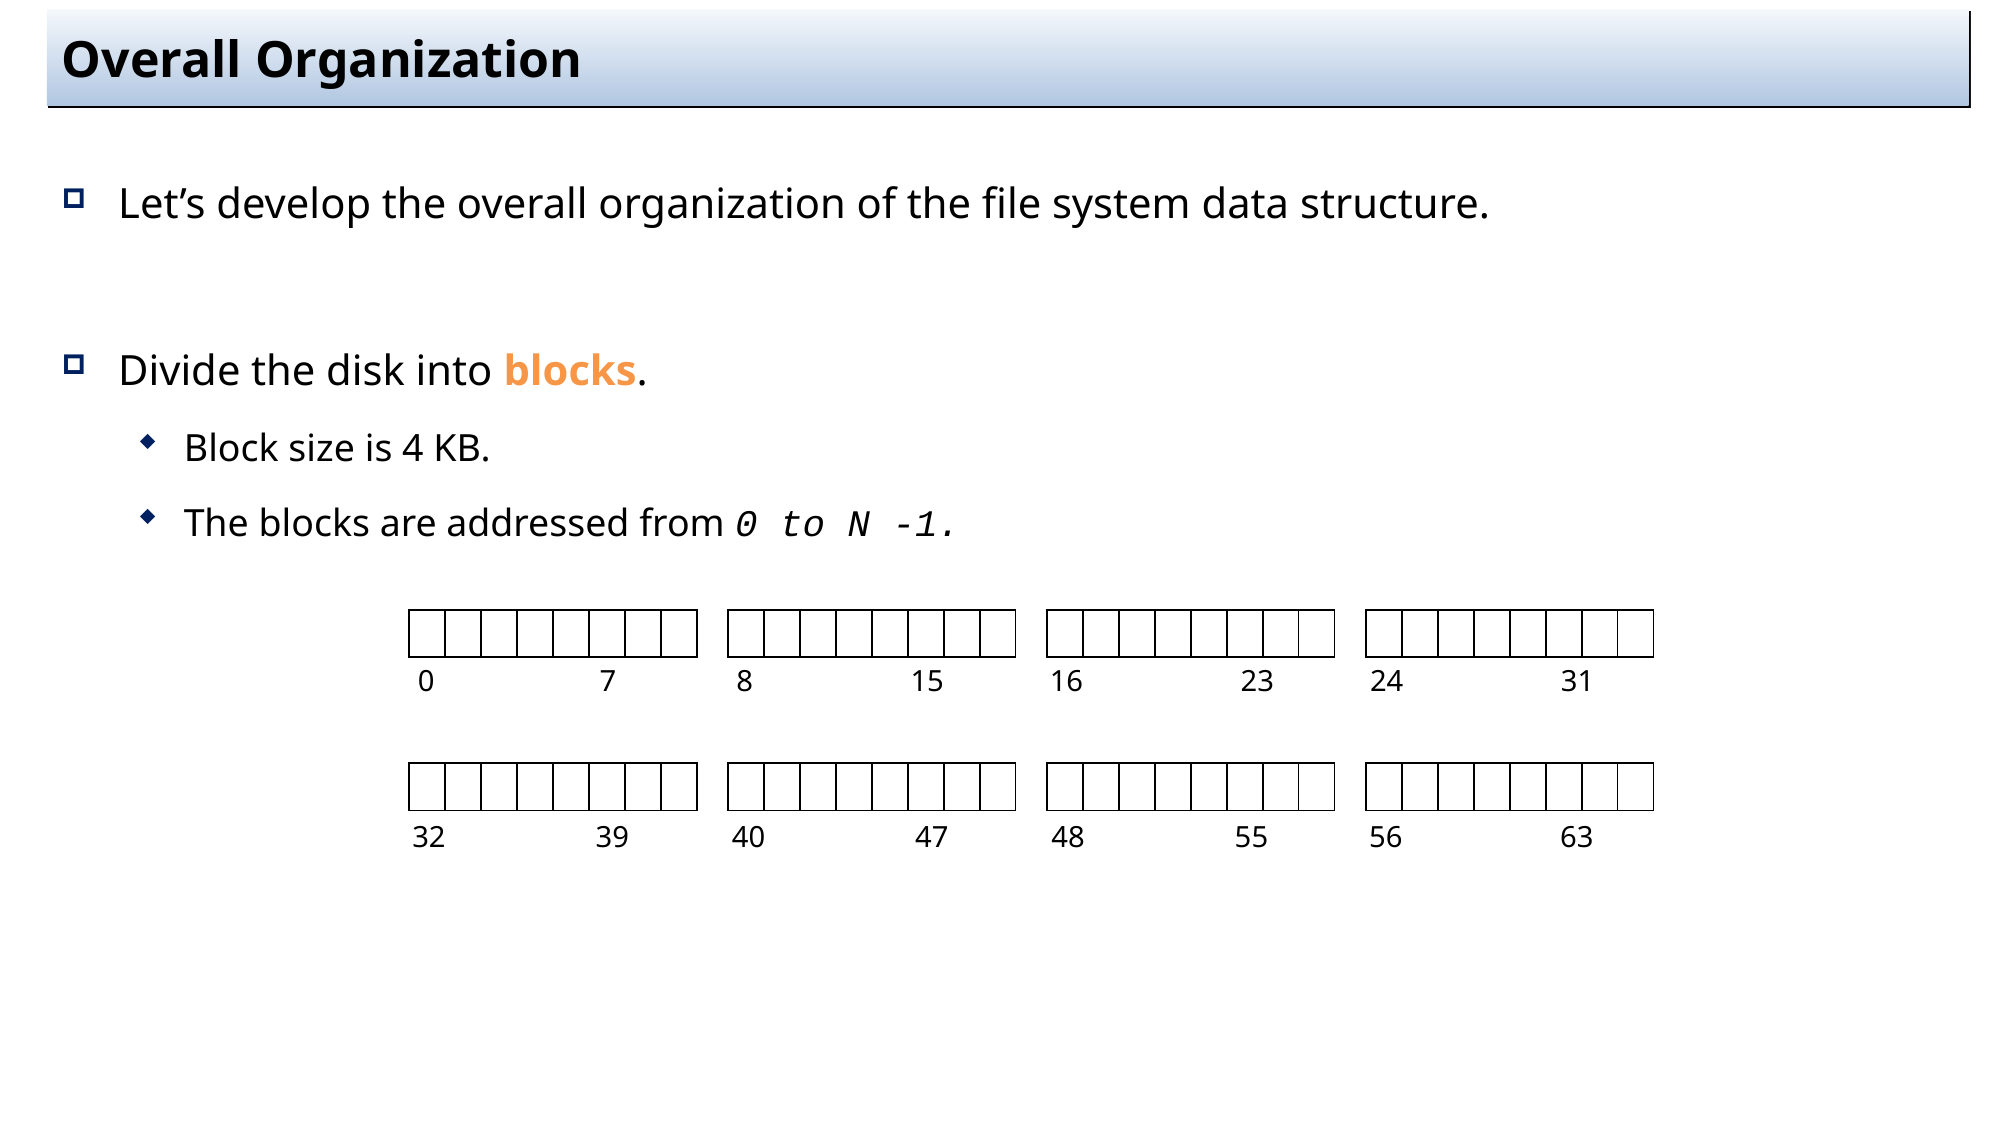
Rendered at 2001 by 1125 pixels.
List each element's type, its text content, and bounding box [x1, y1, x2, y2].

table_header [765, 611, 799, 654]
table_header [1120, 764, 1154, 810]
table_header [1367, 611, 1401, 654]
table_header [1084, 764, 1118, 810]
table_header [981, 764, 1015, 810]
table_header [1511, 764, 1545, 810]
table_header [1192, 611, 1226, 654]
table_header [1583, 764, 1617, 810]
text_box 56 63 [1354, 810, 1666, 861]
text_box 40 47 [717, 810, 1016, 861]
table_header [1511, 611, 1545, 654]
table_header [1439, 764, 1473, 810]
table_header [554, 611, 588, 654]
text_box 24 31 [1355, 654, 1666, 705]
table_header [1299, 764, 1334, 810]
table_header [729, 611, 763, 654]
table_header [410, 764, 444, 810]
table_header [518, 611, 552, 654]
table_header [1084, 611, 1118, 654]
table_header [981, 611, 1015, 654]
title Overall Organization [46, 8, 1969, 106]
text_box 32 39 [397, 810, 702, 861]
table_header [801, 611, 835, 654]
table_header [1156, 611, 1190, 654]
table_header [765, 764, 799, 810]
list Let’s develop the overall organization of the file system data structure. Divide the disk into blocks. Block size is 4 KB. The blocks are addressed from 0 to N -1. [46, 144, 1969, 1048]
table_header [1475, 764, 1509, 810]
table_header [518, 764, 552, 810]
table_header [1264, 764, 1298, 810]
table_header [837, 764, 871, 810]
table_header [446, 764, 480, 810]
table_header [1583, 611, 1617, 654]
table_header [801, 764, 835, 810]
table_header [945, 764, 979, 810]
table_header [909, 764, 943, 810]
table_header [554, 764, 588, 810]
table_header [1547, 611, 1581, 654]
table_header [1228, 764, 1262, 810]
table_header [1120, 611, 1154, 654]
table_header [1547, 764, 1581, 810]
table_header [1403, 611, 1437, 654]
table_header [1367, 764, 1401, 810]
table_header [909, 611, 943, 654]
table_header [1618, 611, 1653, 654]
table_header [1299, 611, 1334, 654]
table_header [662, 611, 696, 654]
table_header [945, 611, 979, 654]
table_header [1618, 764, 1653, 810]
table_header [590, 611, 624, 654]
text_box 8 15 [721, 654, 1018, 705]
table_header [1048, 764, 1082, 810]
table_header [1048, 611, 1082, 654]
table_header [873, 764, 907, 810]
table_header [1475, 611, 1509, 654]
table_header [729, 764, 763, 810]
table_header [873, 611, 907, 654]
table_header [446, 611, 480, 654]
table_header [662, 764, 696, 810]
table_header [482, 611, 516, 654]
table_header [1228, 611, 1262, 654]
table_header [482, 764, 516, 810]
table_header [1439, 611, 1473, 654]
text_box 16 23 [1035, 654, 1345, 705]
table_header [626, 764, 660, 810]
text_box 48 55 [1036, 810, 1346, 861]
table_header [410, 611, 444, 654]
table_header [1264, 611, 1298, 654]
table_header [1192, 764, 1226, 810]
table_header [837, 611, 871, 654]
table_header [626, 611, 660, 654]
table_header [590, 764, 624, 810]
table_header [1403, 764, 1437, 810]
text_box 0 7 [403, 654, 699, 705]
table_header [1156, 764, 1190, 810]
